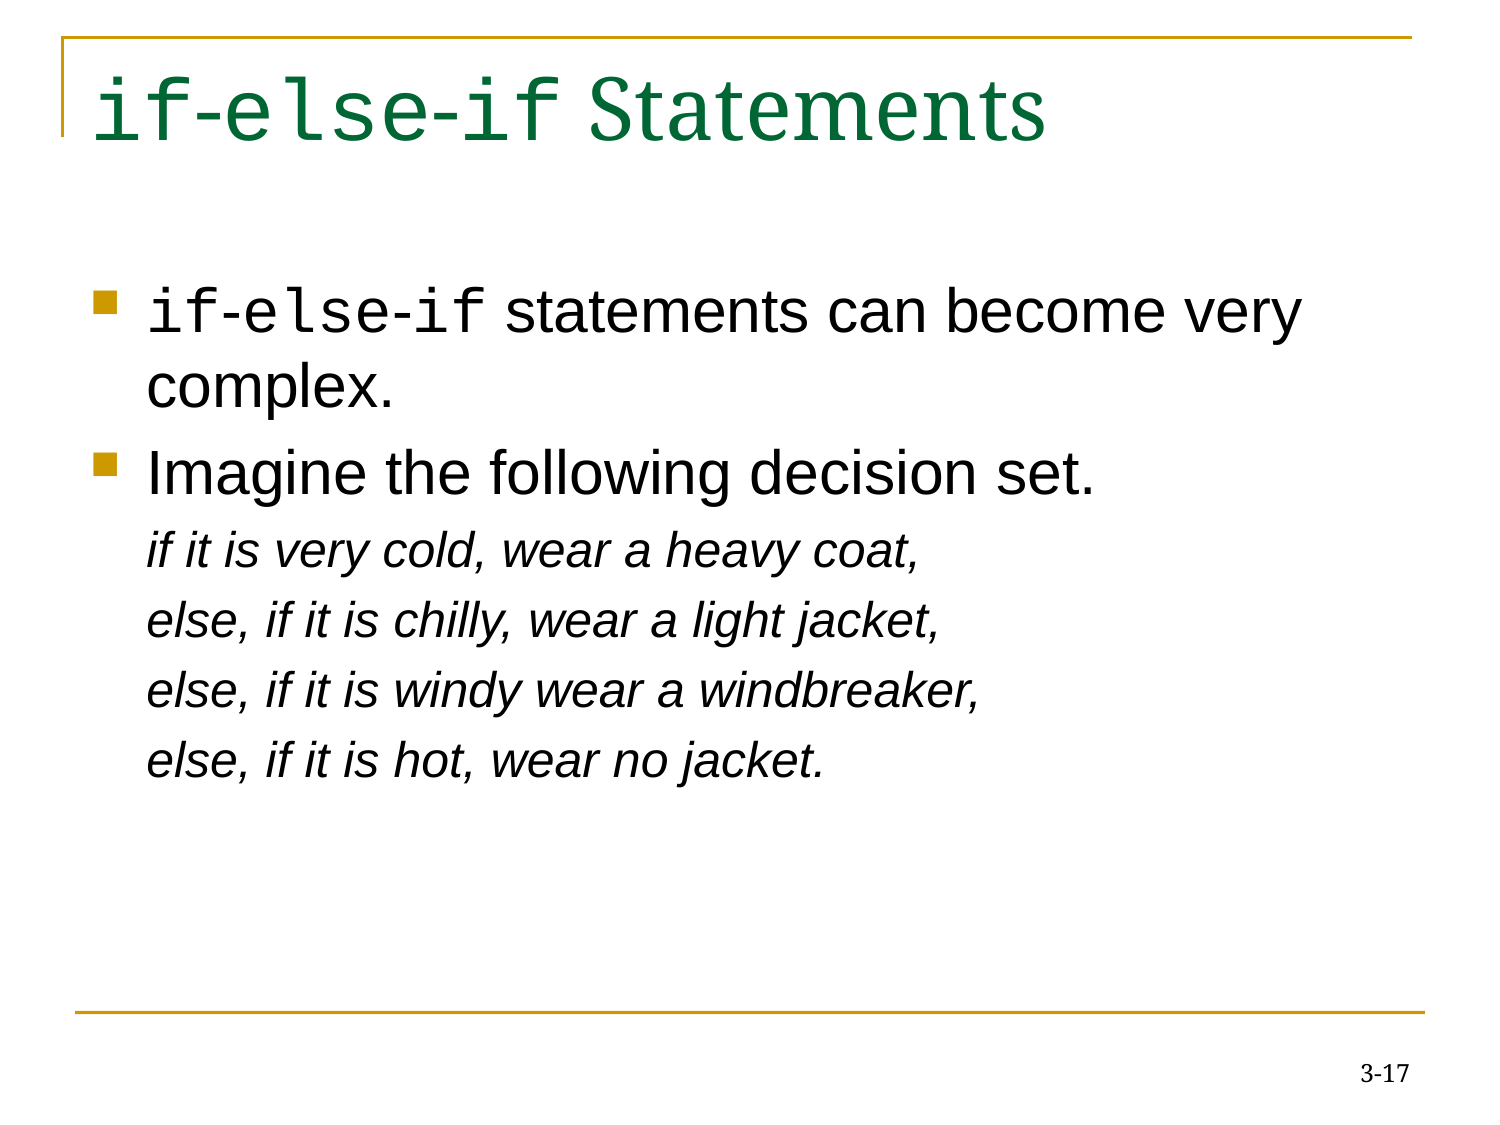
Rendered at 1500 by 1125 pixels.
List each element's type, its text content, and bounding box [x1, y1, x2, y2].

slide_number 3-17 [1074, 1023, 1426, 1100]
list if-else-if statements can become very complex. Imagine the following decision set. if it is very cold, wear a heavy coat, else, if it is chilly, wear a light jacket, else, if it is windy wear a windbreaker, else, if it is hot, wear no jacket. [74, 262, 1426, 1006]
title if-else-if Statements [74, 45, 1426, 233]
